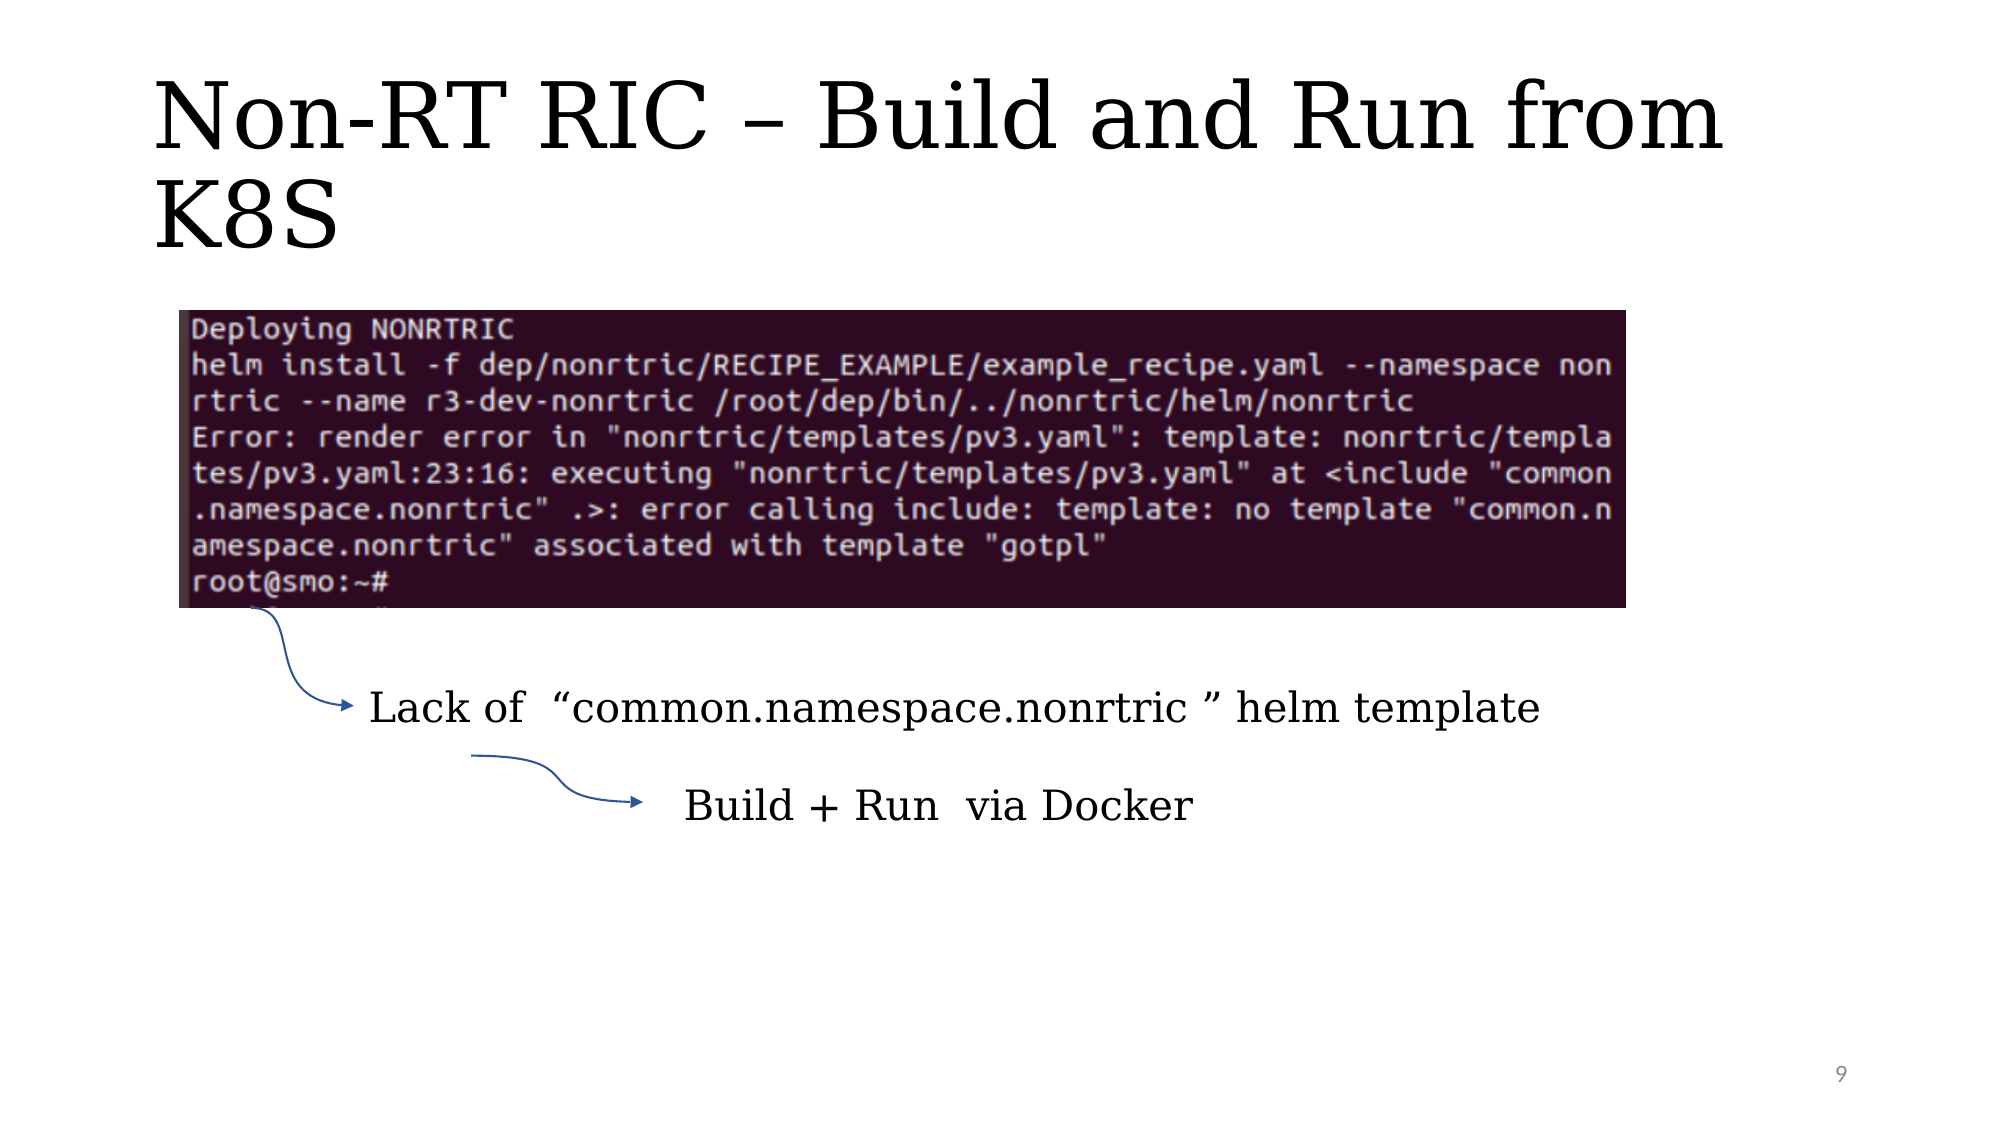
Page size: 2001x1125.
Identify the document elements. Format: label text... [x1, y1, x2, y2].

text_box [471, 755, 643, 803]
picture [179, 310, 1626, 608]
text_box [251, 607, 354, 707]
title Non-RT RIC – Build and Run from K8S [137, 59, 1863, 278]
text_box Build + Run via Docker [668, 771, 1519, 837]
text_box Lack of “common.namespace.nonrtric ” helm template [353, 673, 1732, 739]
slide_number 9 [1412, 1042, 1863, 1103]
